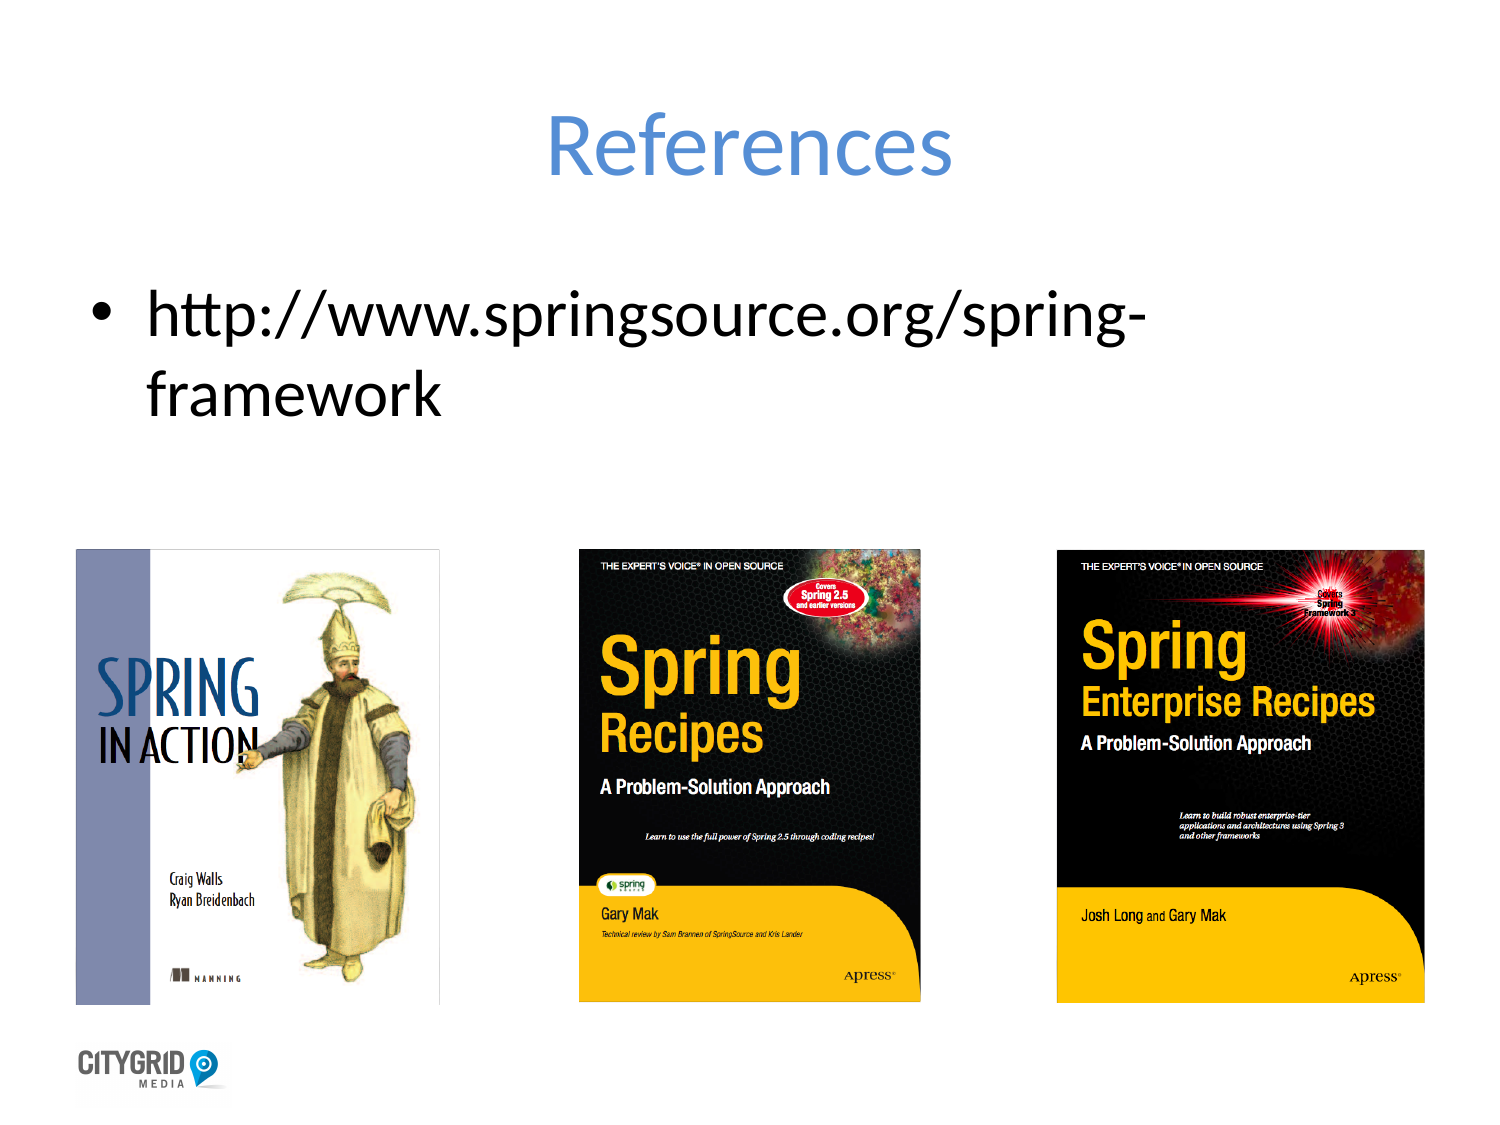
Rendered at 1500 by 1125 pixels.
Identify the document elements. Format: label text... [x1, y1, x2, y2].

list http://www.springsource.org/spring-framework [75, 262, 1425, 1005]
picture [75, 1042, 232, 1108]
picture [578, 549, 922, 1003]
title References [75, 45, 1425, 233]
picture [1055, 549, 1426, 1003]
picture [74, 549, 441, 1006]
